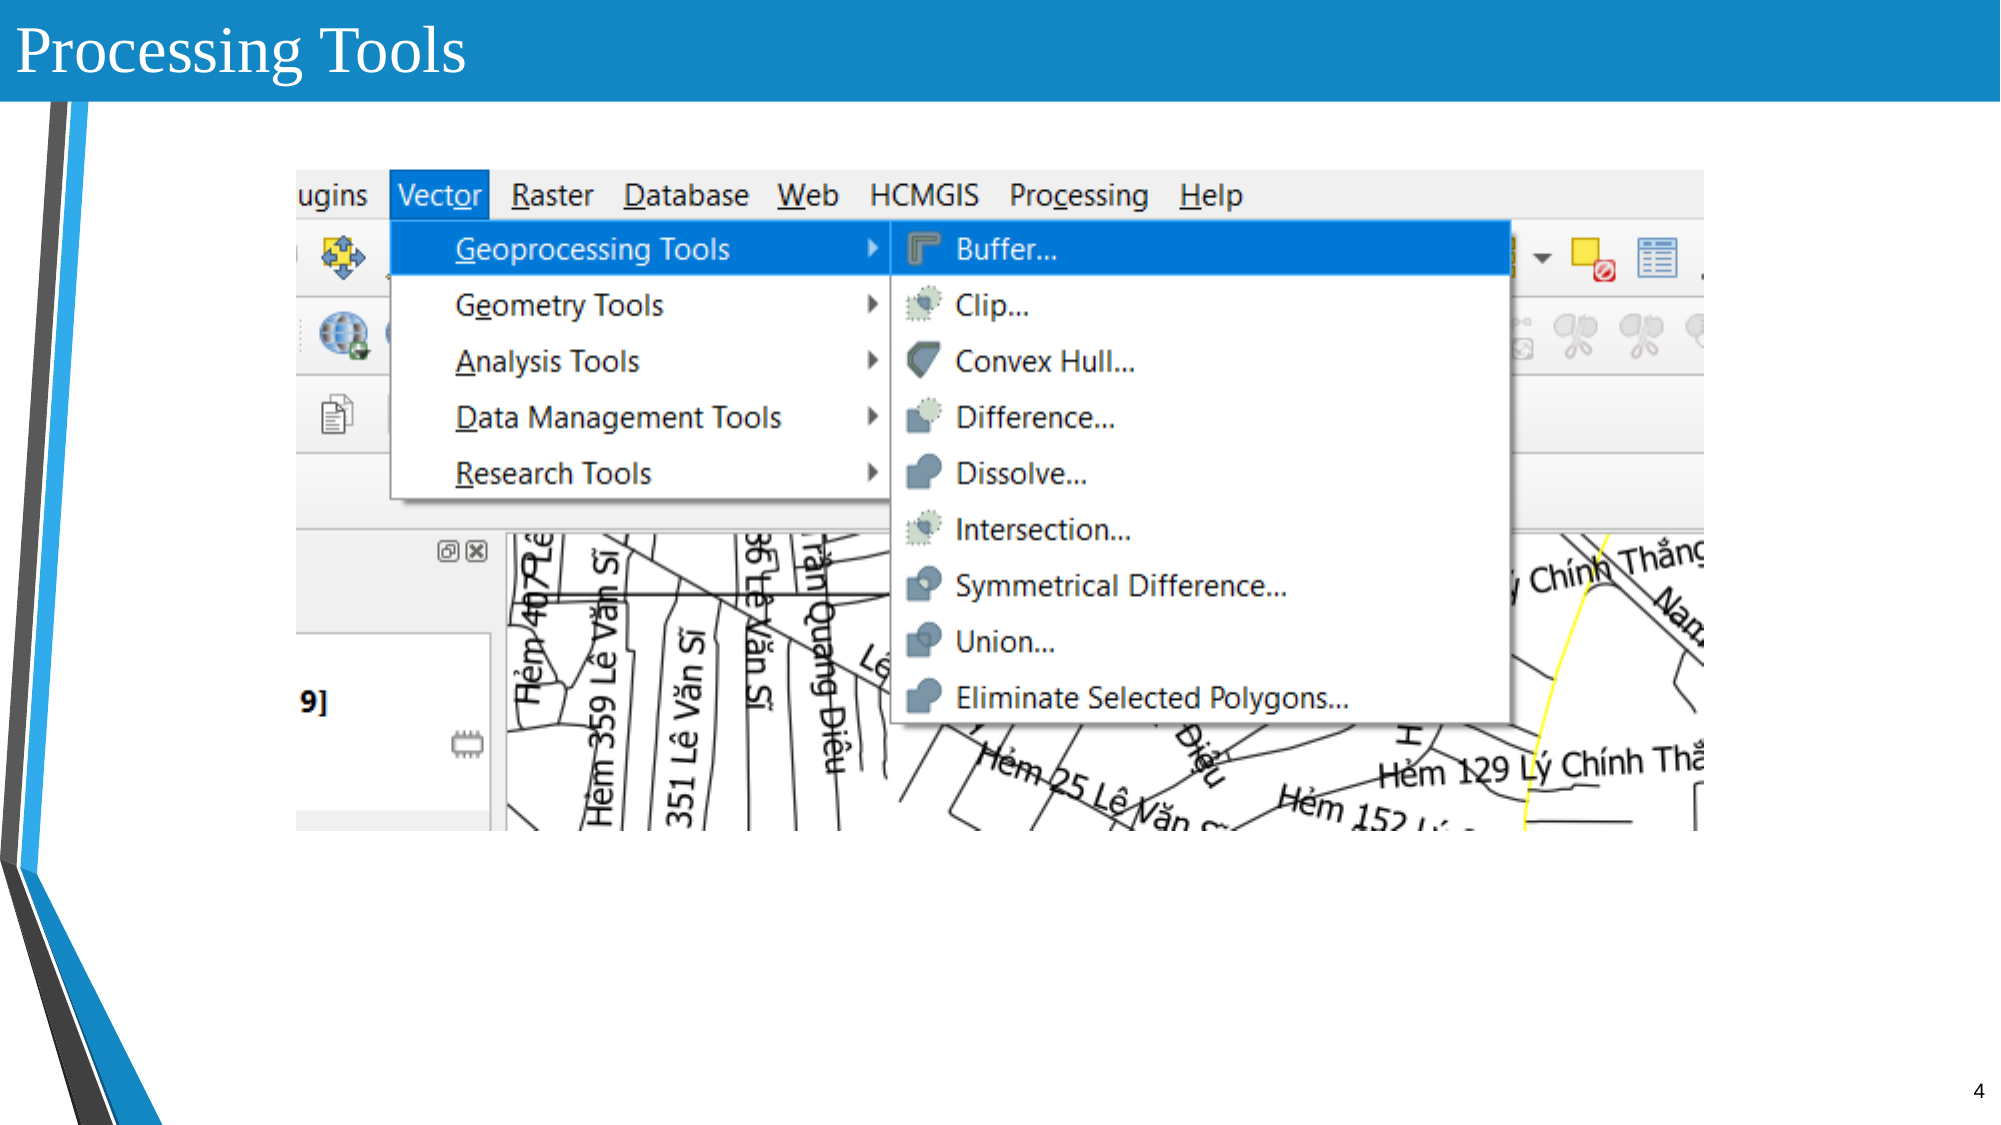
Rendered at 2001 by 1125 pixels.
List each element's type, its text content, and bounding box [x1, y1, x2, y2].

title Processing Tools [0, 0, 2000, 102]
slide_number 4 [1899, 1060, 2000, 1121]
picture [295, 112, 1705, 831]
